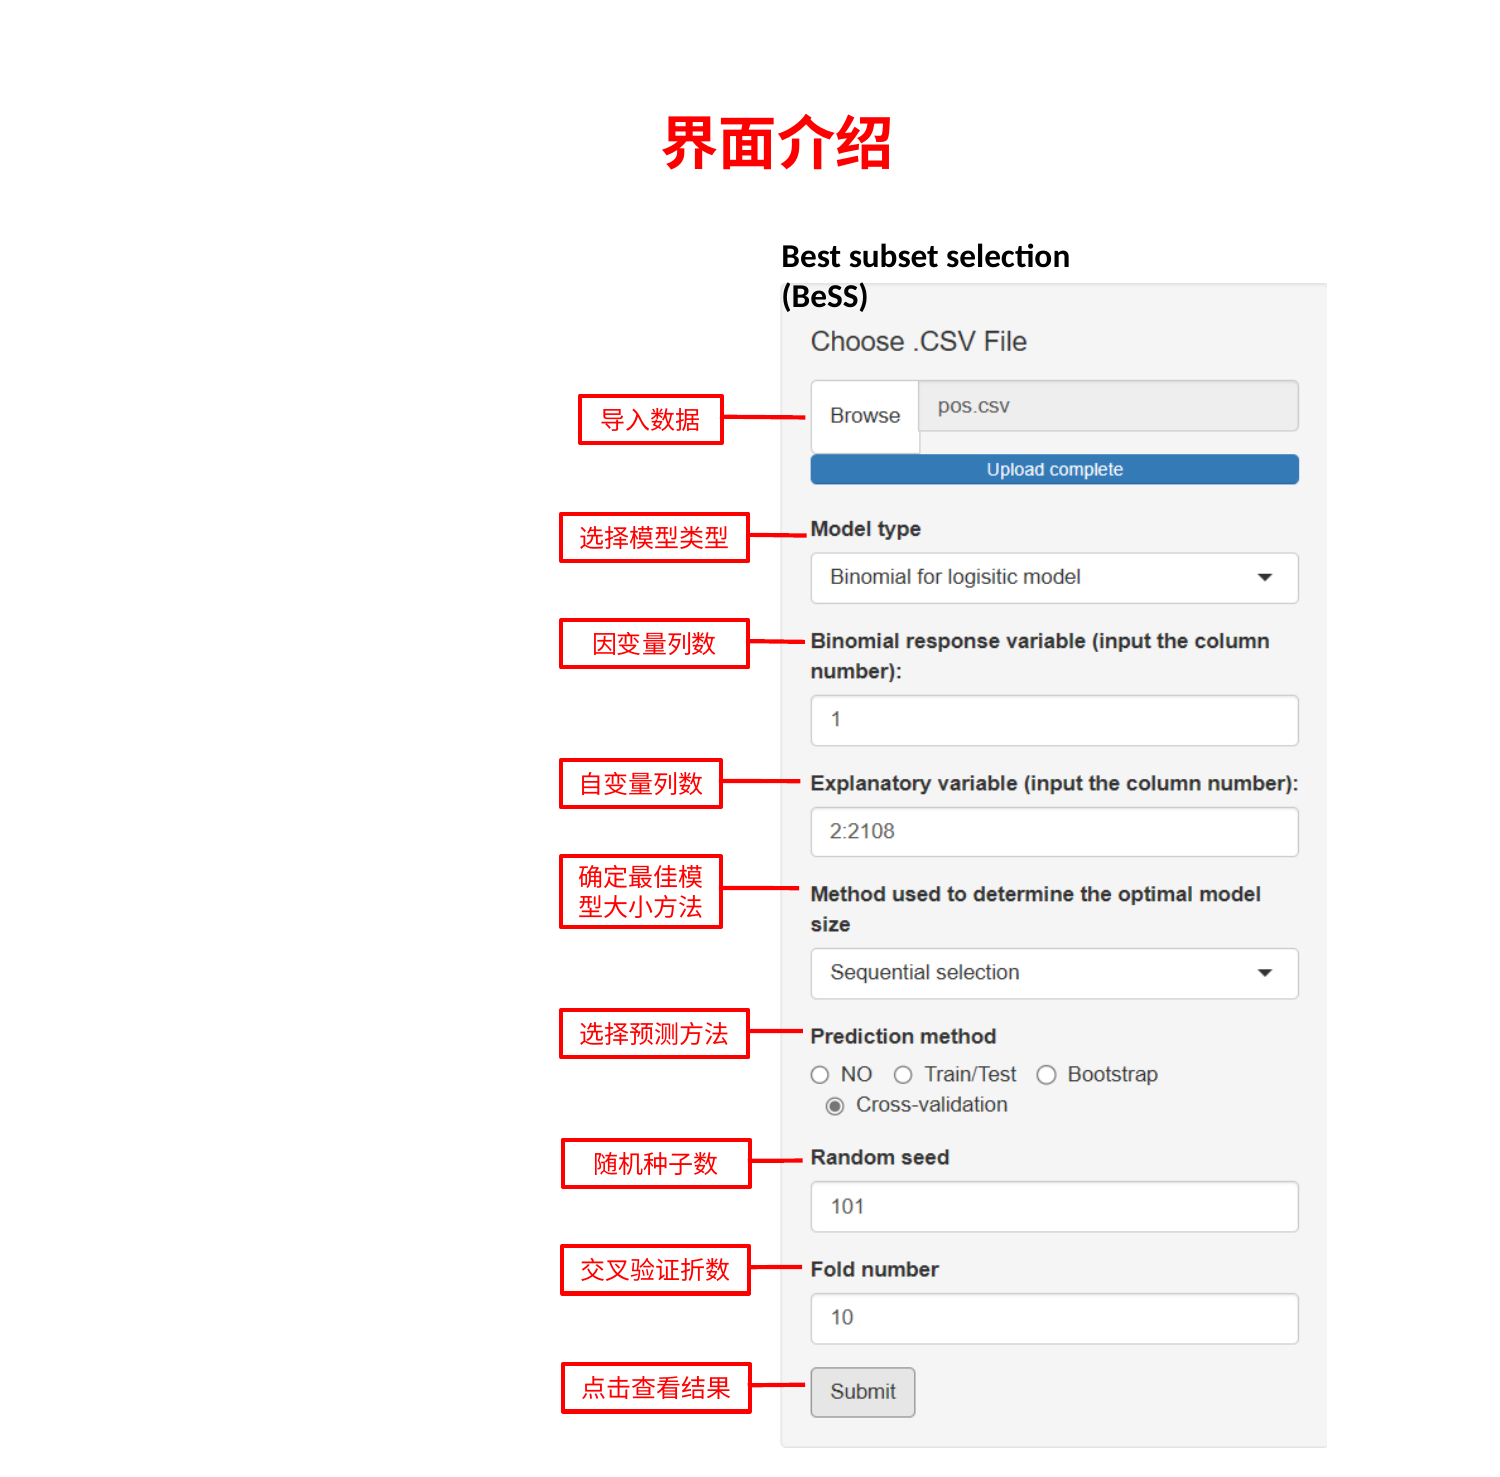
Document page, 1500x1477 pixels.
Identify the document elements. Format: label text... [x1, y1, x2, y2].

text_box 自变量列数 [559, 758, 773, 809]
text_box 交叉验证折数 [560, 1244, 773, 1296]
text_box Best subset selection (BeSS) [766, 226, 1176, 322]
text_box 确定最佳模型大小方法 [559, 854, 773, 929]
text_box 选择模型类型 [559, 512, 773, 563]
text_box 随机种子数 [561, 1138, 773, 1189]
text_box 界面介绍 [645, 99, 1249, 184]
text_box 导入数据 [578, 394, 773, 445]
picture [778, 282, 1327, 1449]
text_box 因变量列数 [559, 618, 773, 669]
text_box 选择预测方法 [559, 1008, 773, 1059]
text_box 点击查看结果 [561, 1362, 773, 1414]
